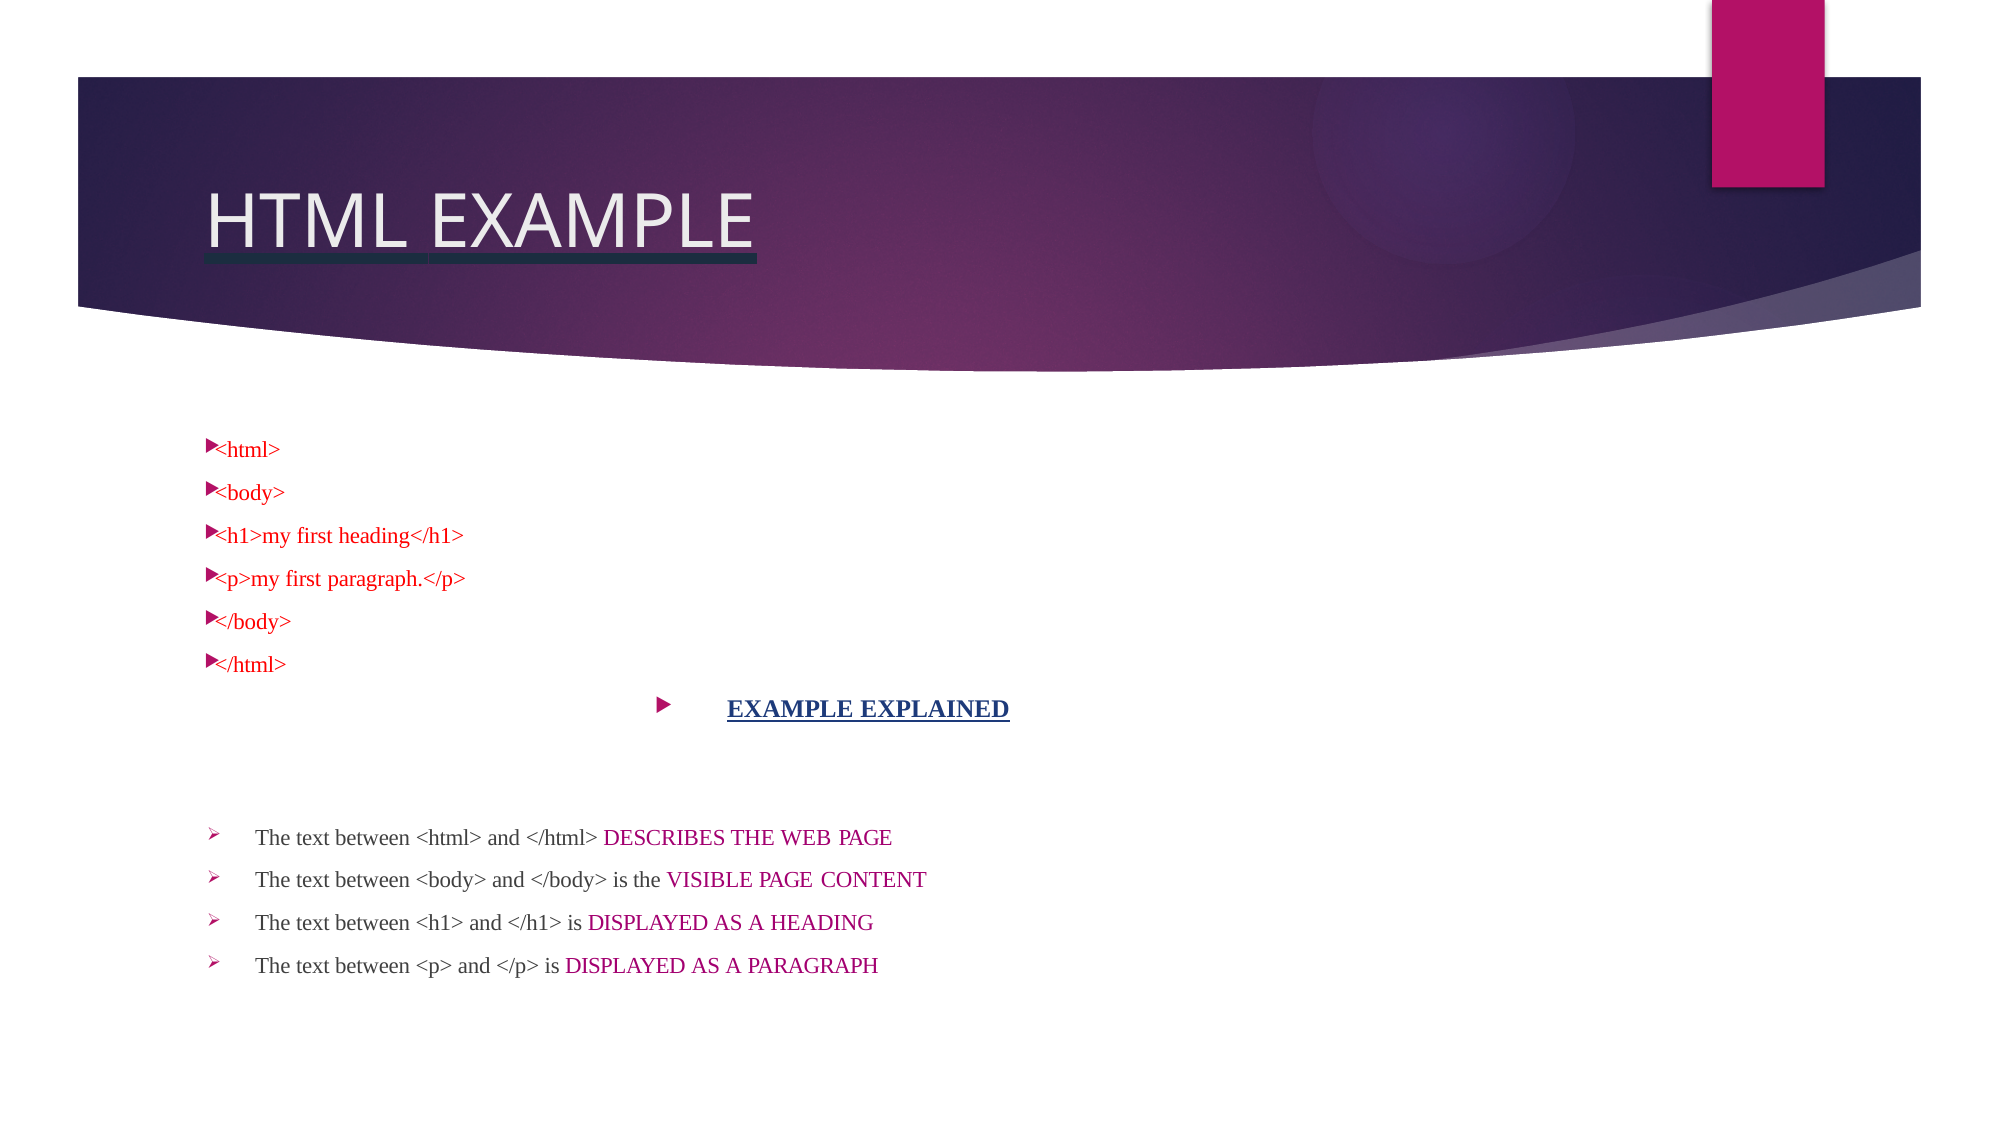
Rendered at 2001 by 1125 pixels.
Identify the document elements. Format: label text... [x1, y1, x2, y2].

title HTML EXAMPLE [189, 159, 1627, 276]
list <html> <body> <h1>my first heading</h1> <p>my first paragraph.</p> </body> </html> EXAMPLE EXPLAINED The text between <html> and </html> DESCRIBES THE WEB PAGE The text between <body> and </body> is the VISIBLE PAGE CONTENT The text between <h1> and </h1> is DISPLAYED AS A HEADING The text between <p> and </p> is DISPLAYED AS A PARAGRAPH [189, 427, 1638, 988]
